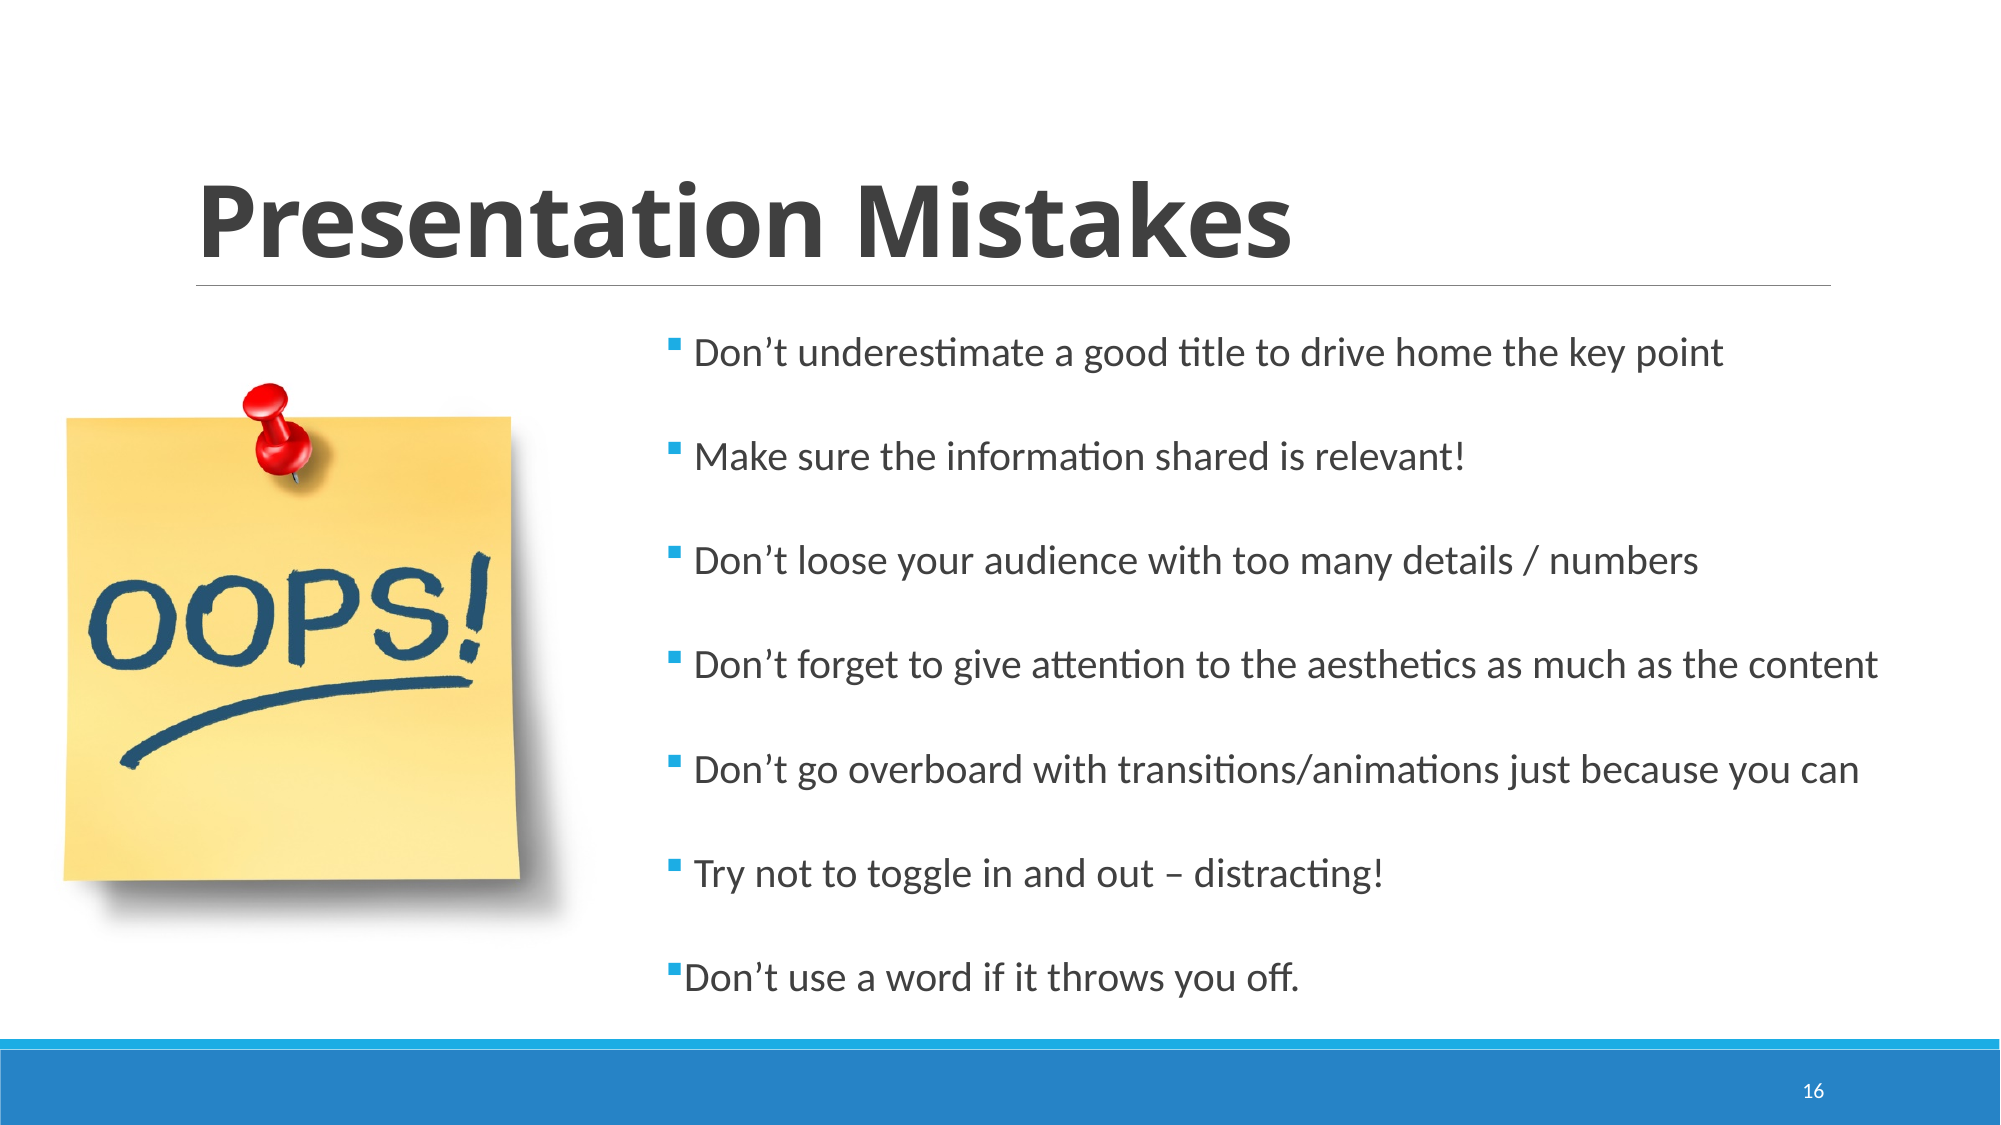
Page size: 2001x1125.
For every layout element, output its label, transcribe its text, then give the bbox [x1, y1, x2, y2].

slide_number 16 [1624, 1059, 1840, 1120]
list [0, 355, 613, 964]
list Don’t underestimate a good title to drive home the key point Make sure the information shared is relevant! Don’t loose your audience with too many details / numbers Don’t forget to give attention to the aesthetics as much as the content Don’t go overboard with transitions/animations just because you can Try not to toggle in and out – distracting! Don’t use a word if it throws you off. [664, 291, 1891, 1023]
title Presentation Mistakes [180, 47, 1830, 285]
